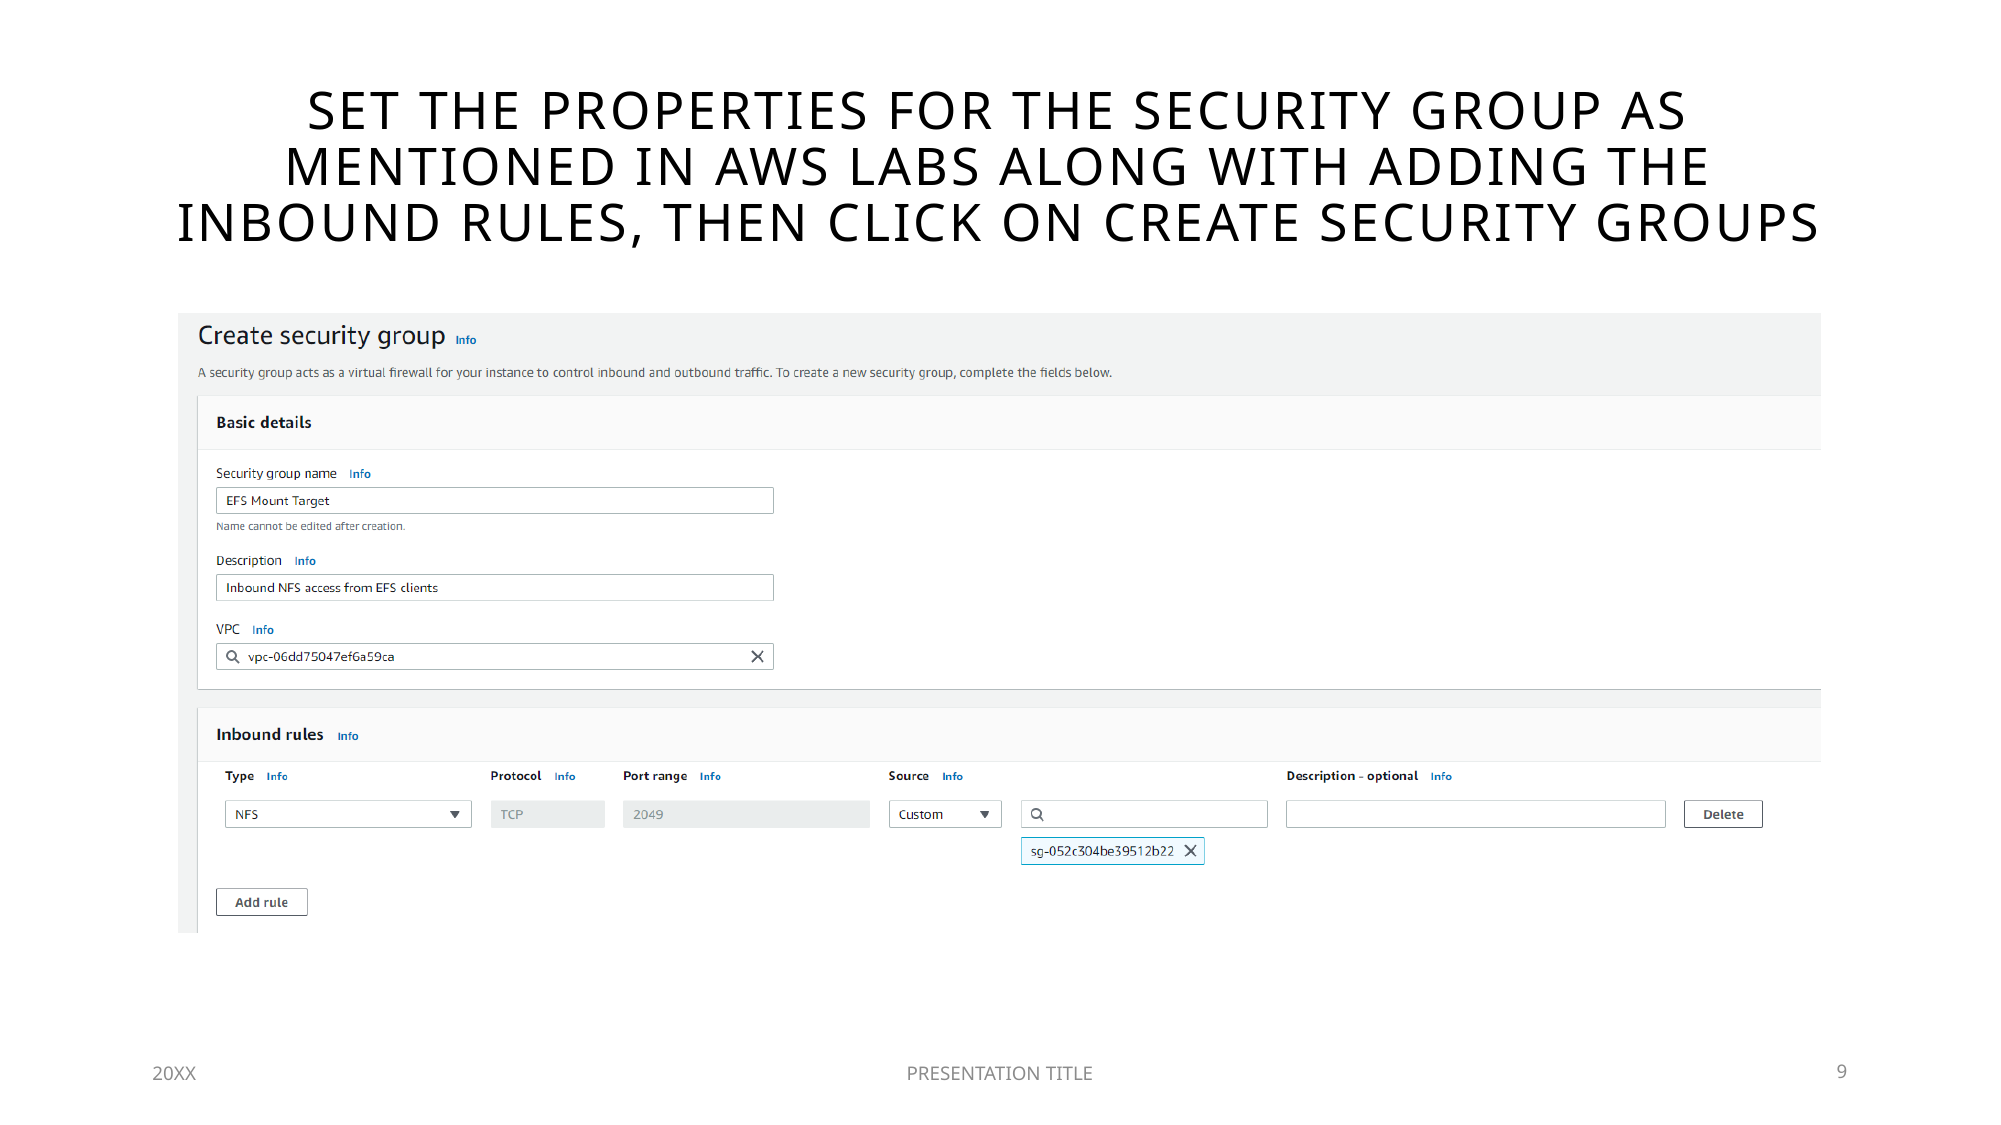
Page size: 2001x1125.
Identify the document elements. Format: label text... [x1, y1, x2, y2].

footer PRESENTATION TITLE [662, 1042, 1338, 1103]
picture [178, 313, 1821, 933]
title Set the properties for the security group as mentioned in aws labs along with adding the inbound rules, then click on create security groups [137, 59, 1863, 278]
slide_number 9 [1412, 1042, 1863, 1103]
slide_number 20XX [137, 1042, 588, 1103]
